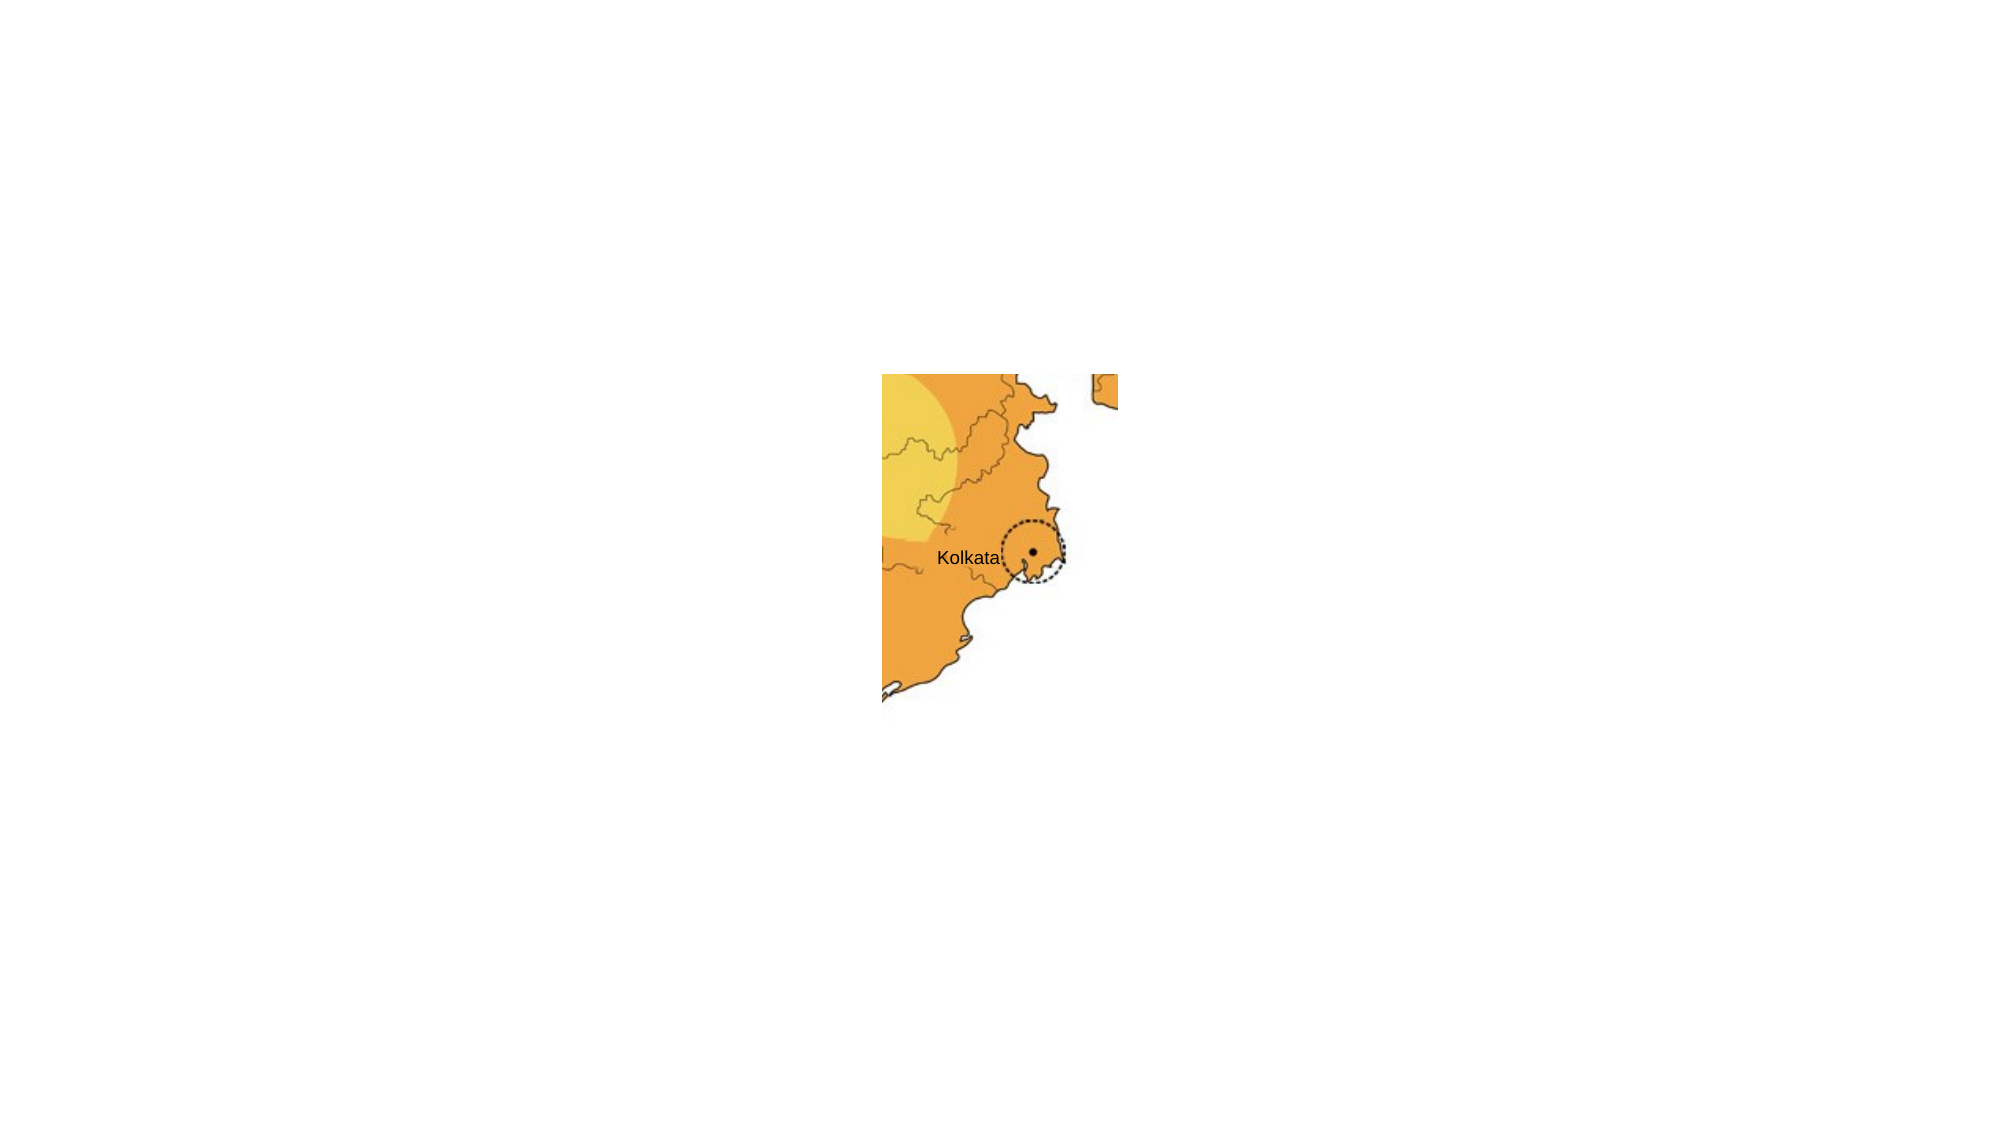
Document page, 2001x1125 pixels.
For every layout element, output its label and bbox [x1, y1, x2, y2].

picture [882, 374, 1118, 751]
